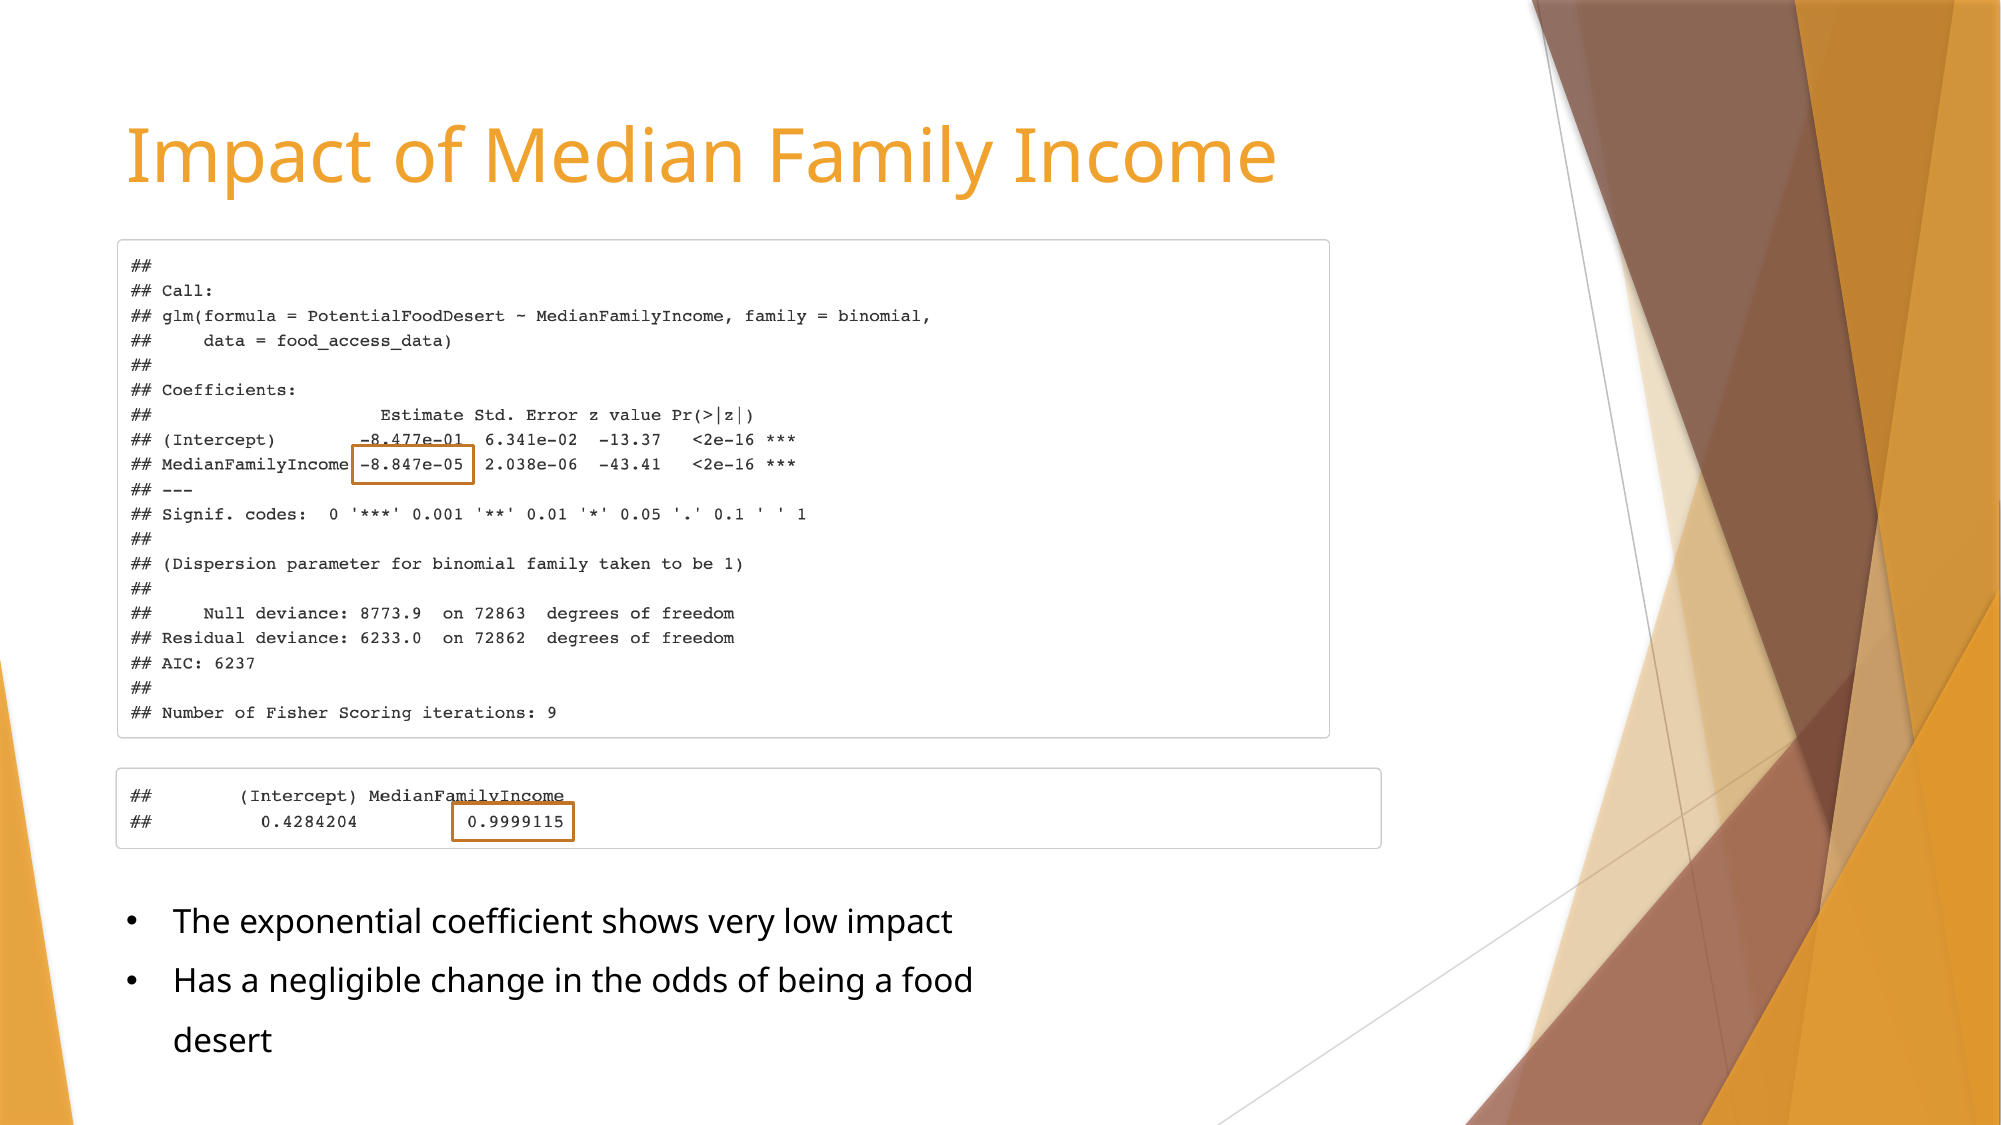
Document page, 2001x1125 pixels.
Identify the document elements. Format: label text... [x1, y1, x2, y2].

text_box The exponential coefficient shows very low impact Has a negligible change in the odds of being a food desert [111, 872, 1067, 1067]
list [110, 231, 1339, 745]
picture [110, 763, 1387, 854]
title Impact of Median Family Income [111, 99, 1522, 317]
